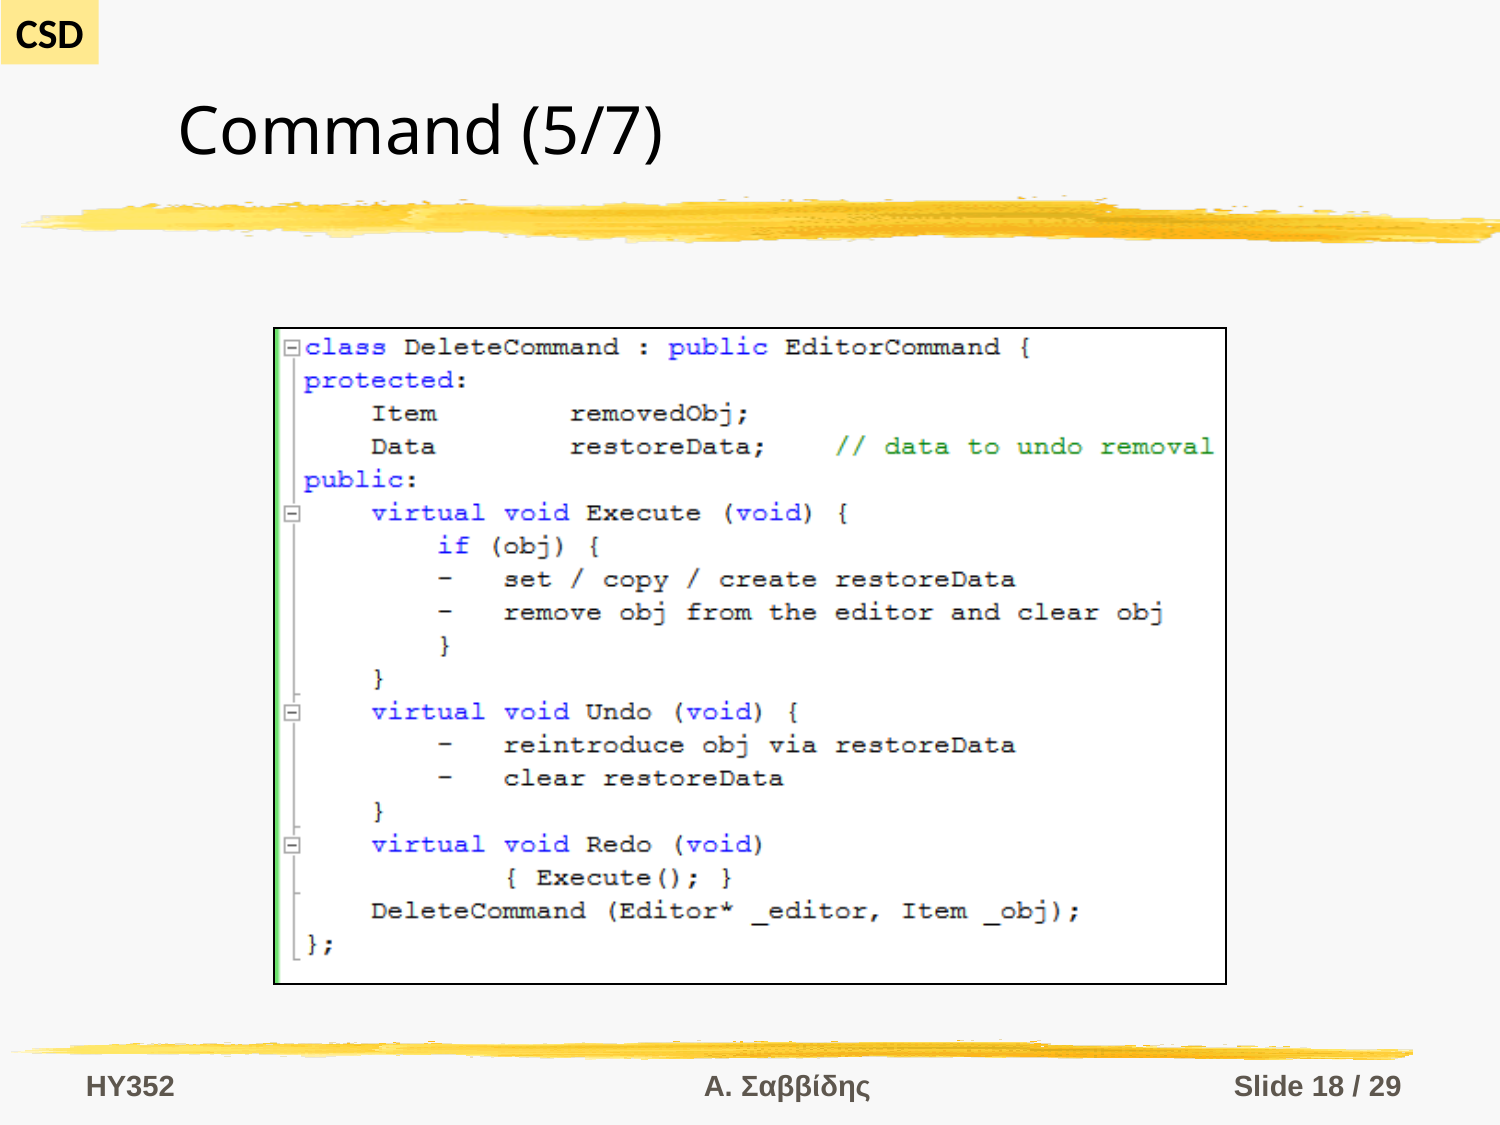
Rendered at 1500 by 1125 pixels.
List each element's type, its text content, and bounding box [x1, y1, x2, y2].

picture [1025, 1037, 1104, 1064]
footer Α. Σαββίδης [549, 1034, 1025, 1110]
slide_number Slide 18 / 29 [1104, 1034, 1417, 1110]
picture [21, 190, 1500, 254]
slide_number HY352 [70, 1034, 400, 1110]
picture [274, 329, 1226, 984]
title Command (5/7) [162, 24, 1500, 175]
picture [400, 1037, 549, 1064]
picture [11, 1037, 70, 1064]
